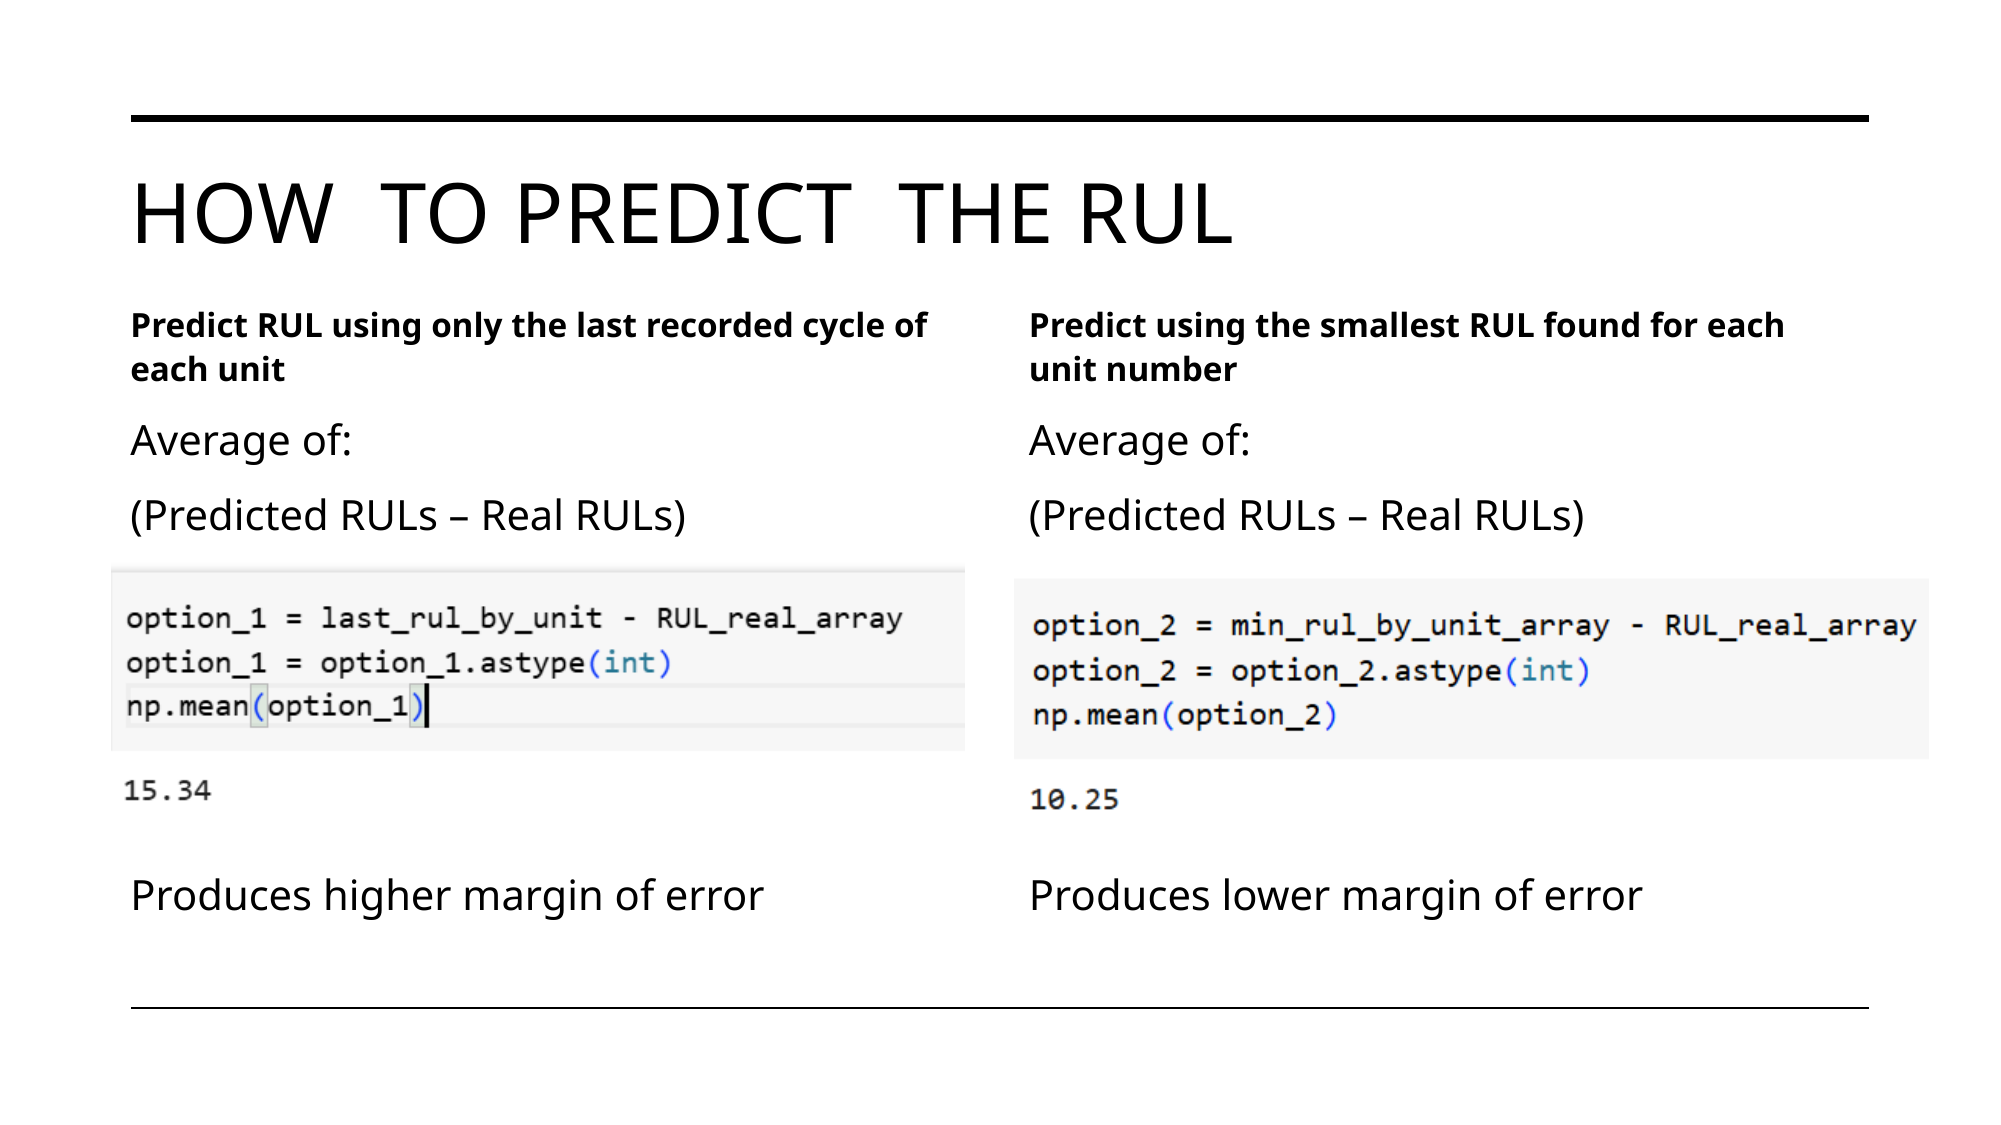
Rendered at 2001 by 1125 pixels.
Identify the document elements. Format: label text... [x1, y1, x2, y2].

picture [1014, 560, 1929, 819]
list Predict RUL using only the last recorded cycle of each unit [115, 288, 971, 396]
list Average of: (Predicted RULs – Real RULs) Produces lower margin of error [1013, 400, 1869, 978]
list Predict using the smallest RUL found for each unit number [1013, 288, 1869, 396]
list Average of: (Predicted RULs – Real RULs) Produces higher margin of error [115, 400, 971, 978]
title How to predict the RUL [115, 152, 1869, 284]
picture [111, 562, 965, 825]
